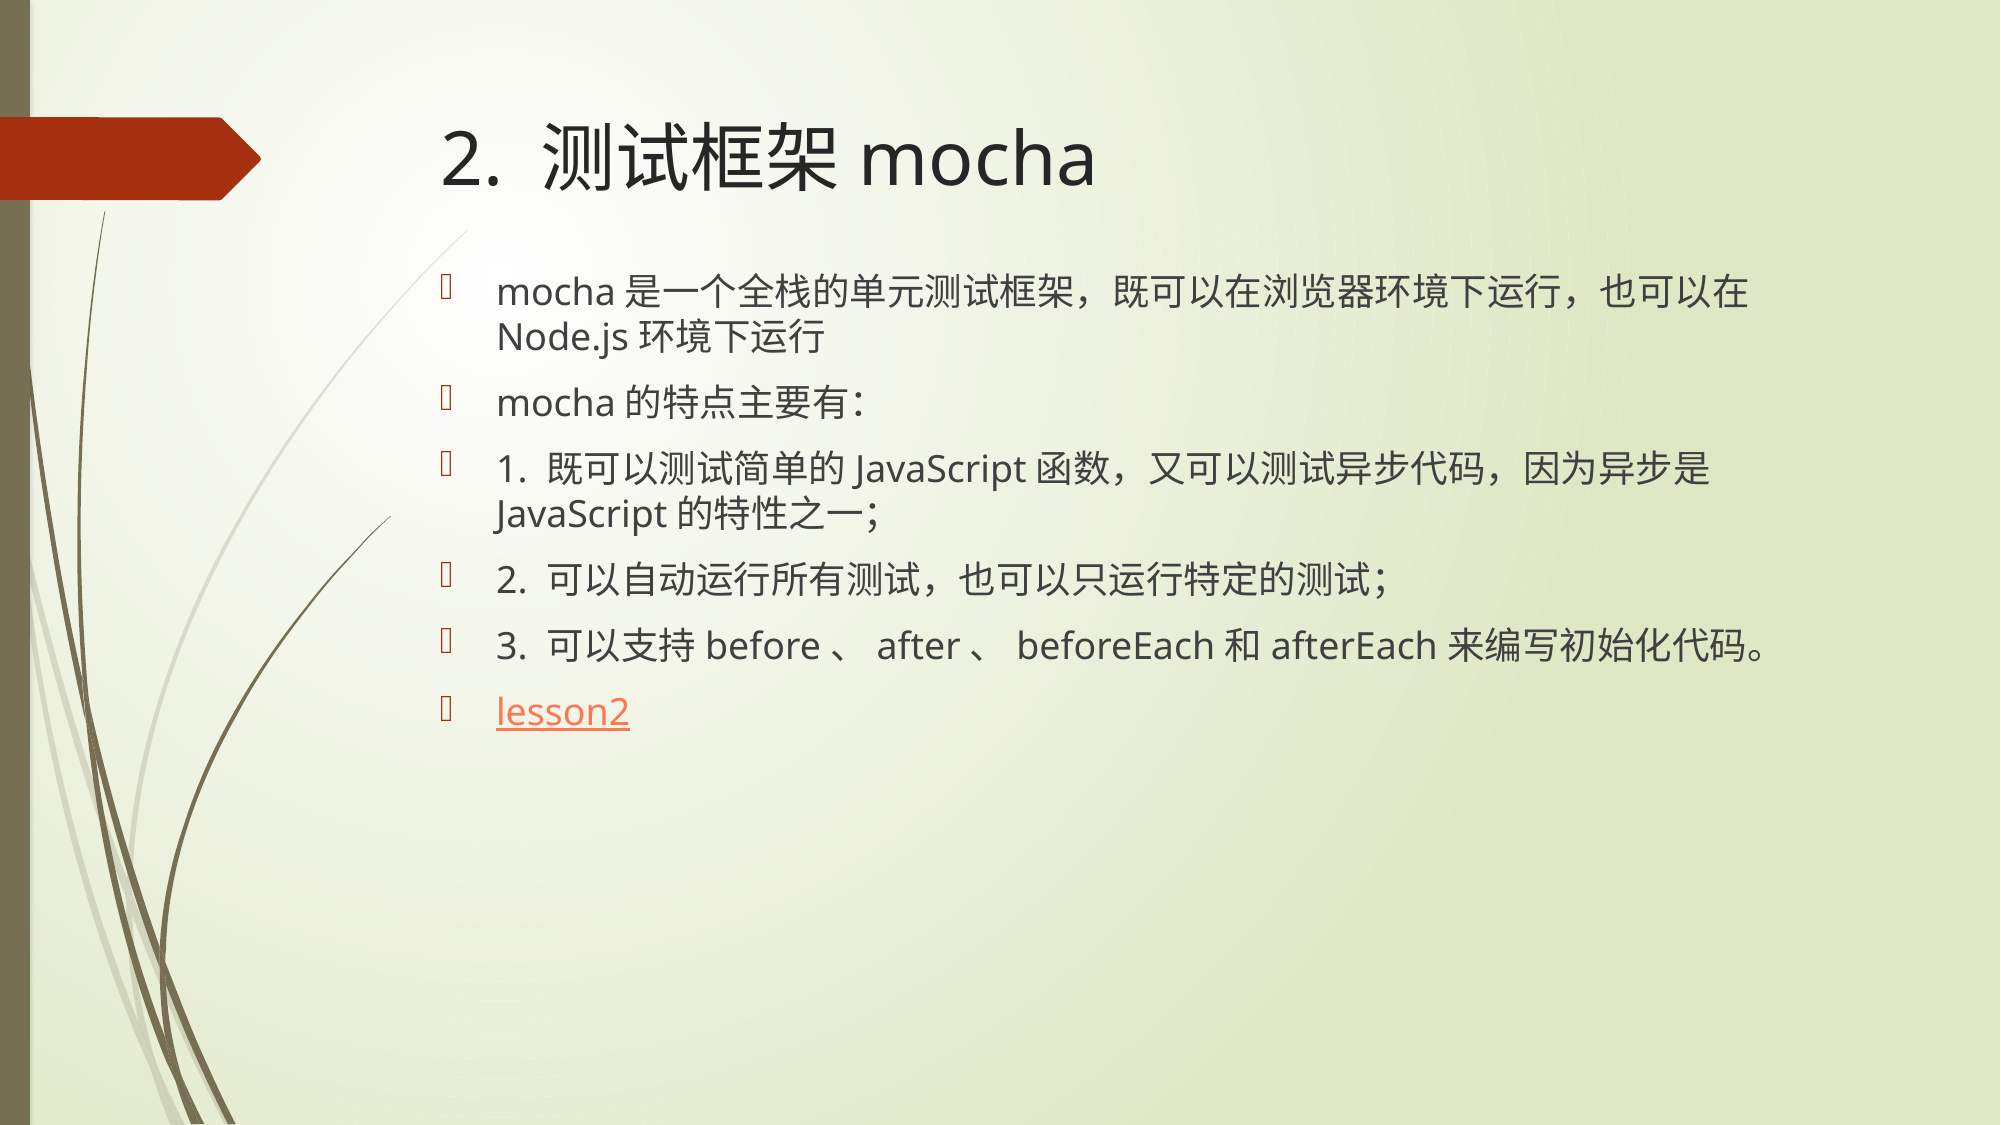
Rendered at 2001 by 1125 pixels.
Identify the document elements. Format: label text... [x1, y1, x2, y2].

title 2. 测试框架mocha [425, 102, 1888, 260]
list mocha是一个全栈的单元测试框架，既可以在浏览器环境下运行，也可以在Node.js环境下运行 mocha的特点主要有： 1. 既可以测试简单的JavaScript函数，又可以测试异步代码，因为异步是JavaScript的特性之一； 2. 可以自动运行所有测试，也可以只运行特定的测试； 3. 可以支持before、after、beforeEach和afterEach来编写初始化代码。 lesson2 [424, 260, 1888, 881]
